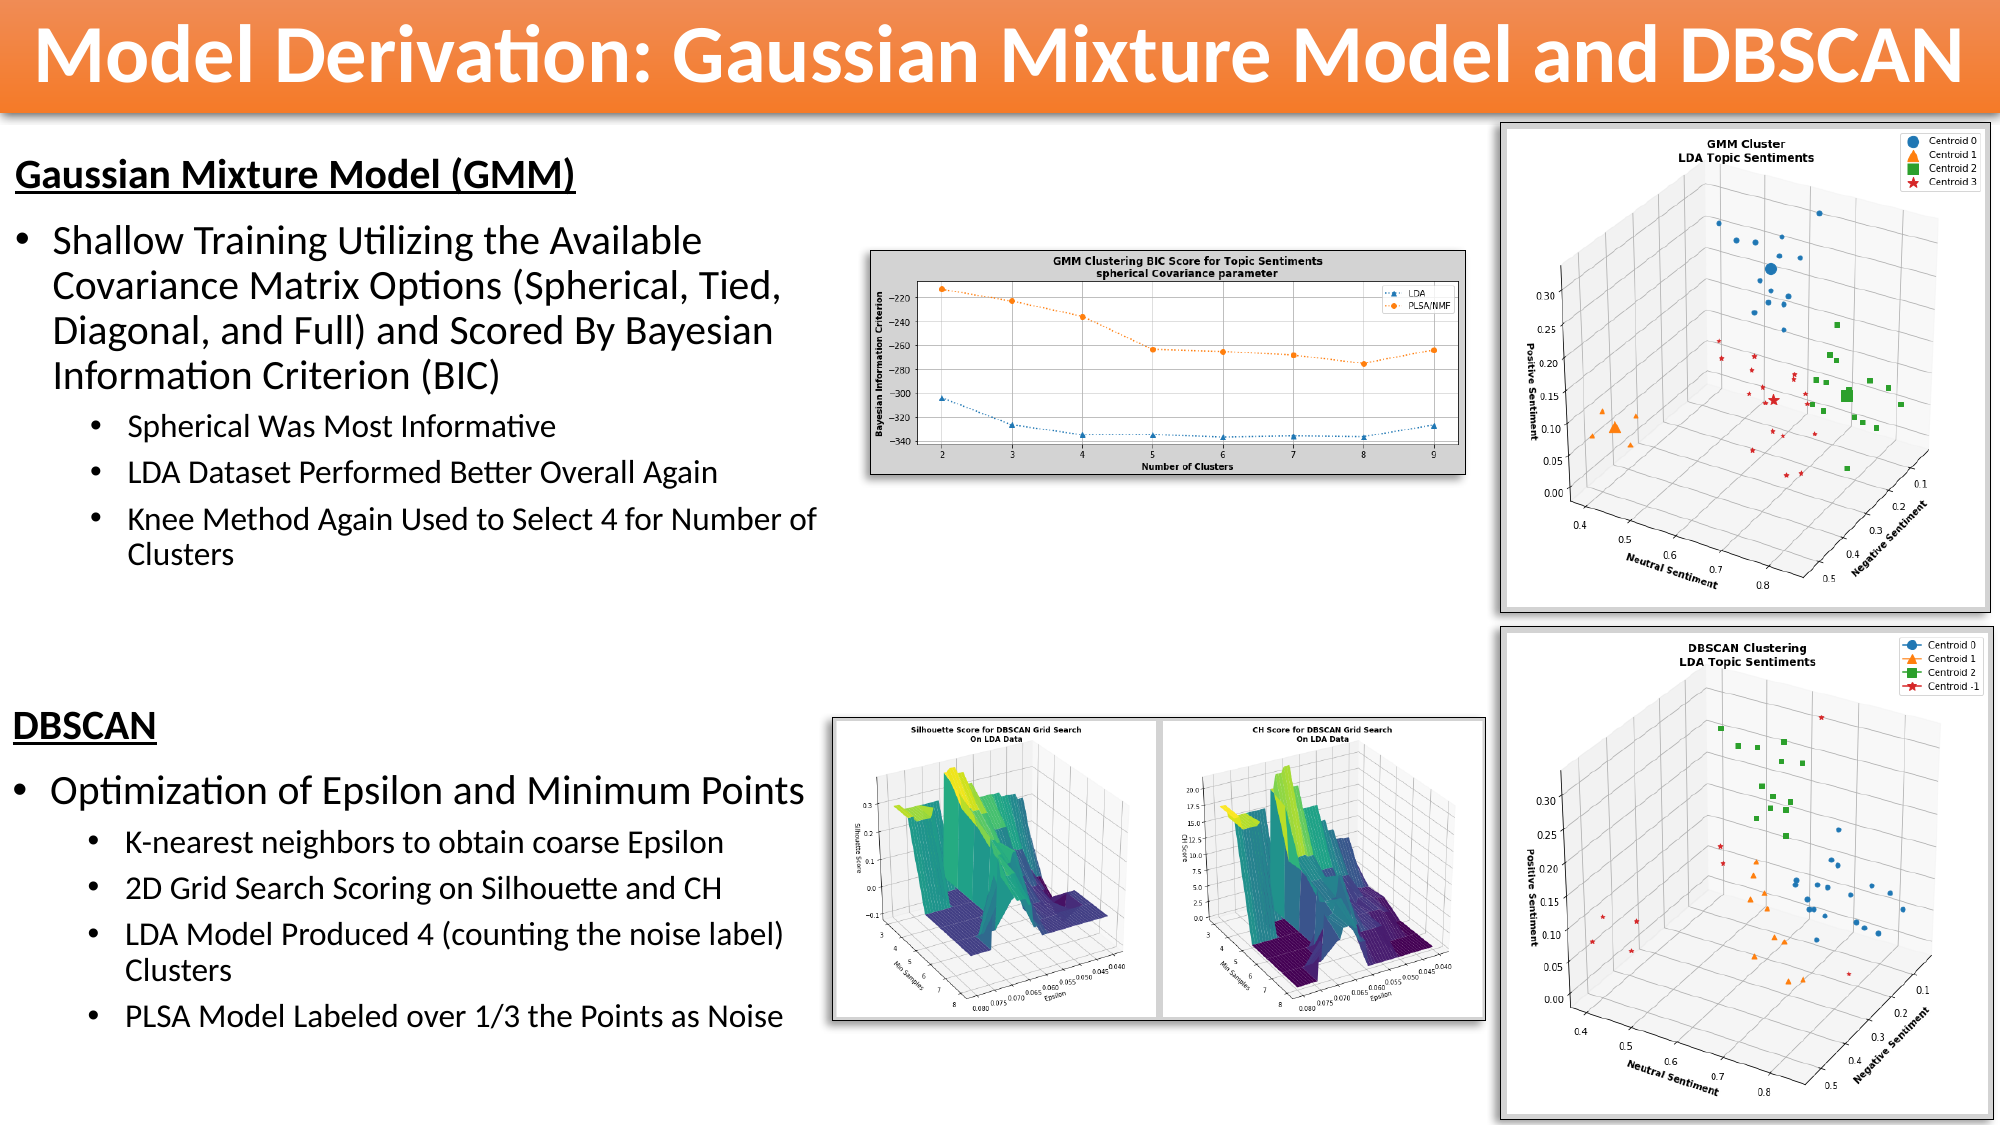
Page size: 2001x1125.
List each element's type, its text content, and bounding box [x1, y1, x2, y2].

title Model Derivation: Gaussian Mixture Model and DBSCAN [0, 0, 2000, 113]
list Gaussian Mixture Model (GMM) Shallow Training Utilizing the Available Covariance Matrix Options (Spherical, Tied, Diagonal, and Full) and Scored By Bayesian Information Criterion (BIC) Spherical Was Most Informative LDA Dataset Performed Better Overall Again Knee Method Again Used to Select 4 for Number of Clusters [0, 112, 837, 613]
picture [1499, 626, 1994, 1120]
picture [1499, 122, 1991, 613]
picture [832, 717, 1486, 1021]
list DBSCAN Optimization of Epsilon and Minimum Points K-nearest neighbors to obtain coarse Epsilon 2D Grid Search Scoring on Silhouette and CH LDA Model Produced 4 (counting the noise label) Clusters PLSA Model Labeled over 1/3 the Points as Noise [0, 613, 833, 1125]
picture [870, 250, 1467, 475]
